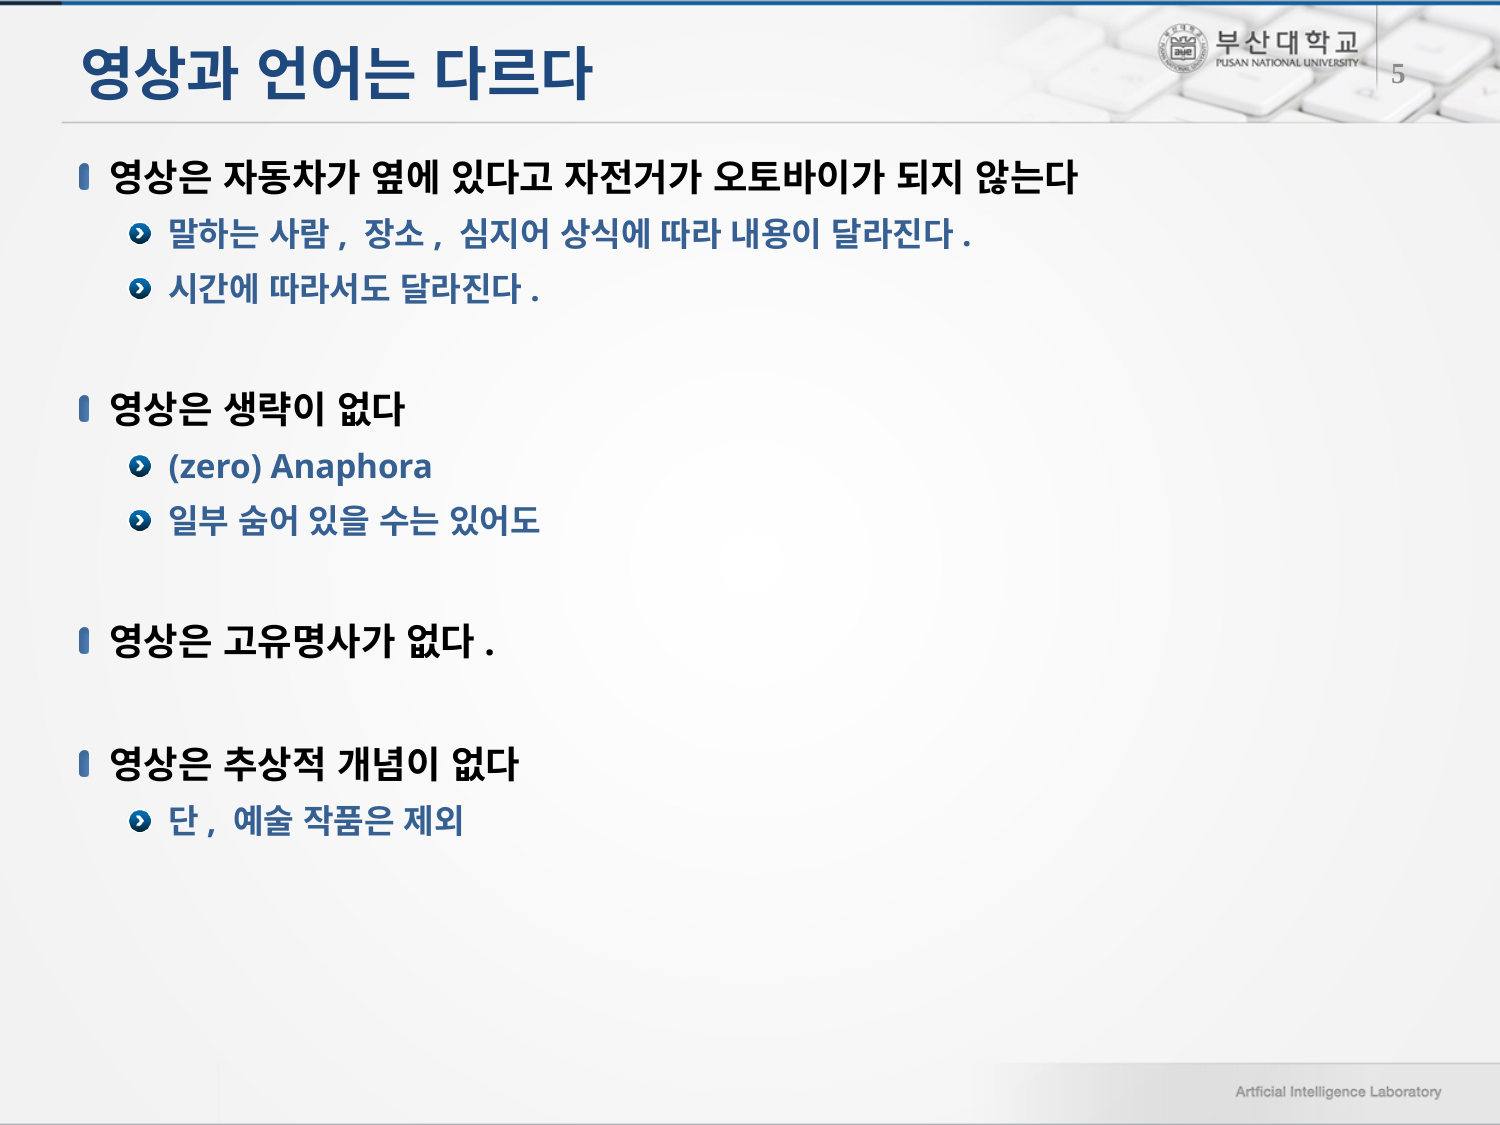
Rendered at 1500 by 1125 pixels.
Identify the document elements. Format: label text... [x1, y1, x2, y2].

picture [0, 0, 1500, 1125]
title 영상과 언어는 다르다 [64, 30, 1152, 114]
list 영상은 자동차가 옆에 있다고 자전거가 오토바이가 되지 않는다 말하는 사람, 장소, 심지어 상식에 따라 내용이 달라진다. 시간에 따라서도 달라진다. 영상은 생략이 없다 (zero) Anaphora 일부 숨어 있을 수는 있어도 영상은 고유명사가 없다. 영상은 추상적 개념이 없다 단, 예술 작품은 제외 [64, 137, 1425, 1005]
slide_number 5 [1376, 30, 1461, 114]
